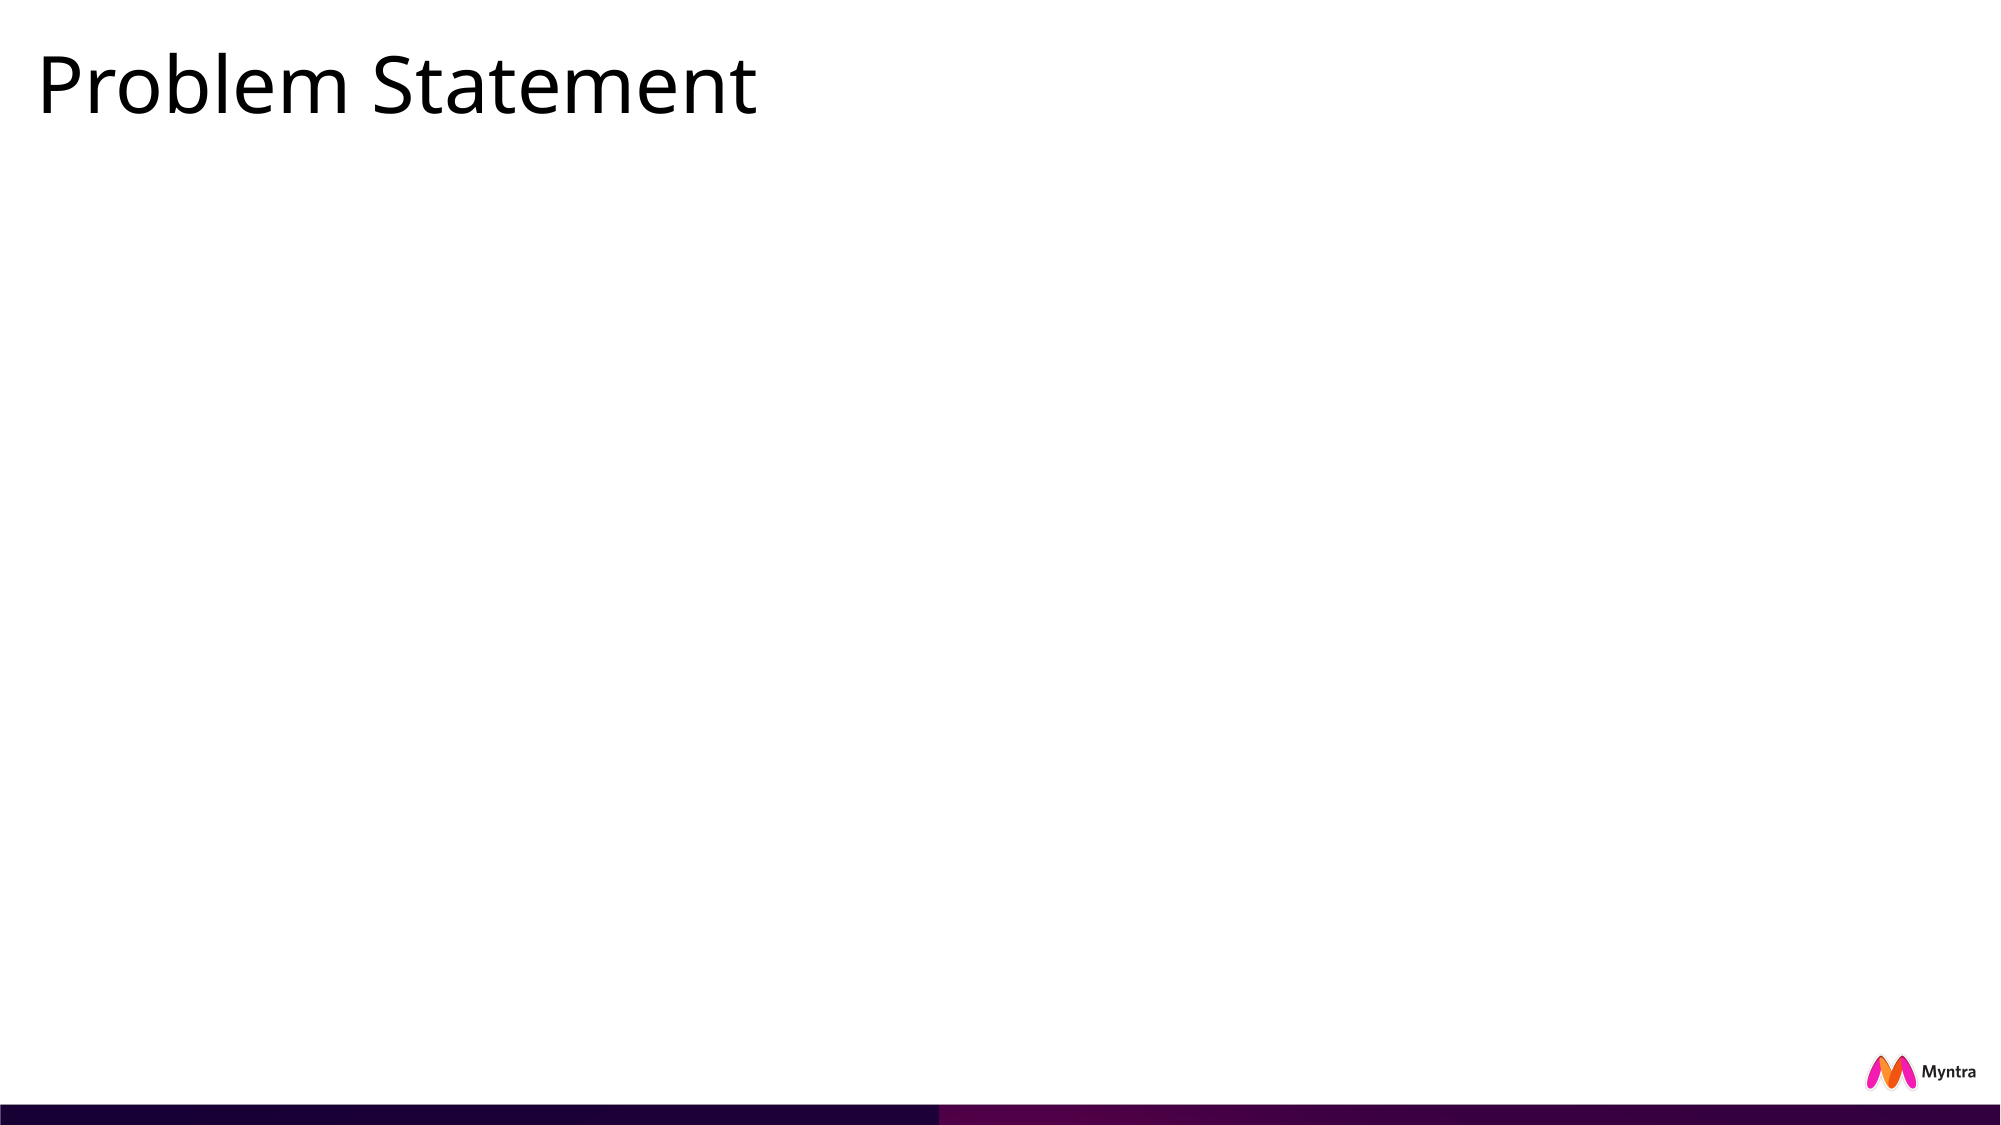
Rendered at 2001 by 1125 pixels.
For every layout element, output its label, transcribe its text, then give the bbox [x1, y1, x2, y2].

title Problem Statement [21, 15, 1747, 160]
picture [0, 0, 2001, 1125]
